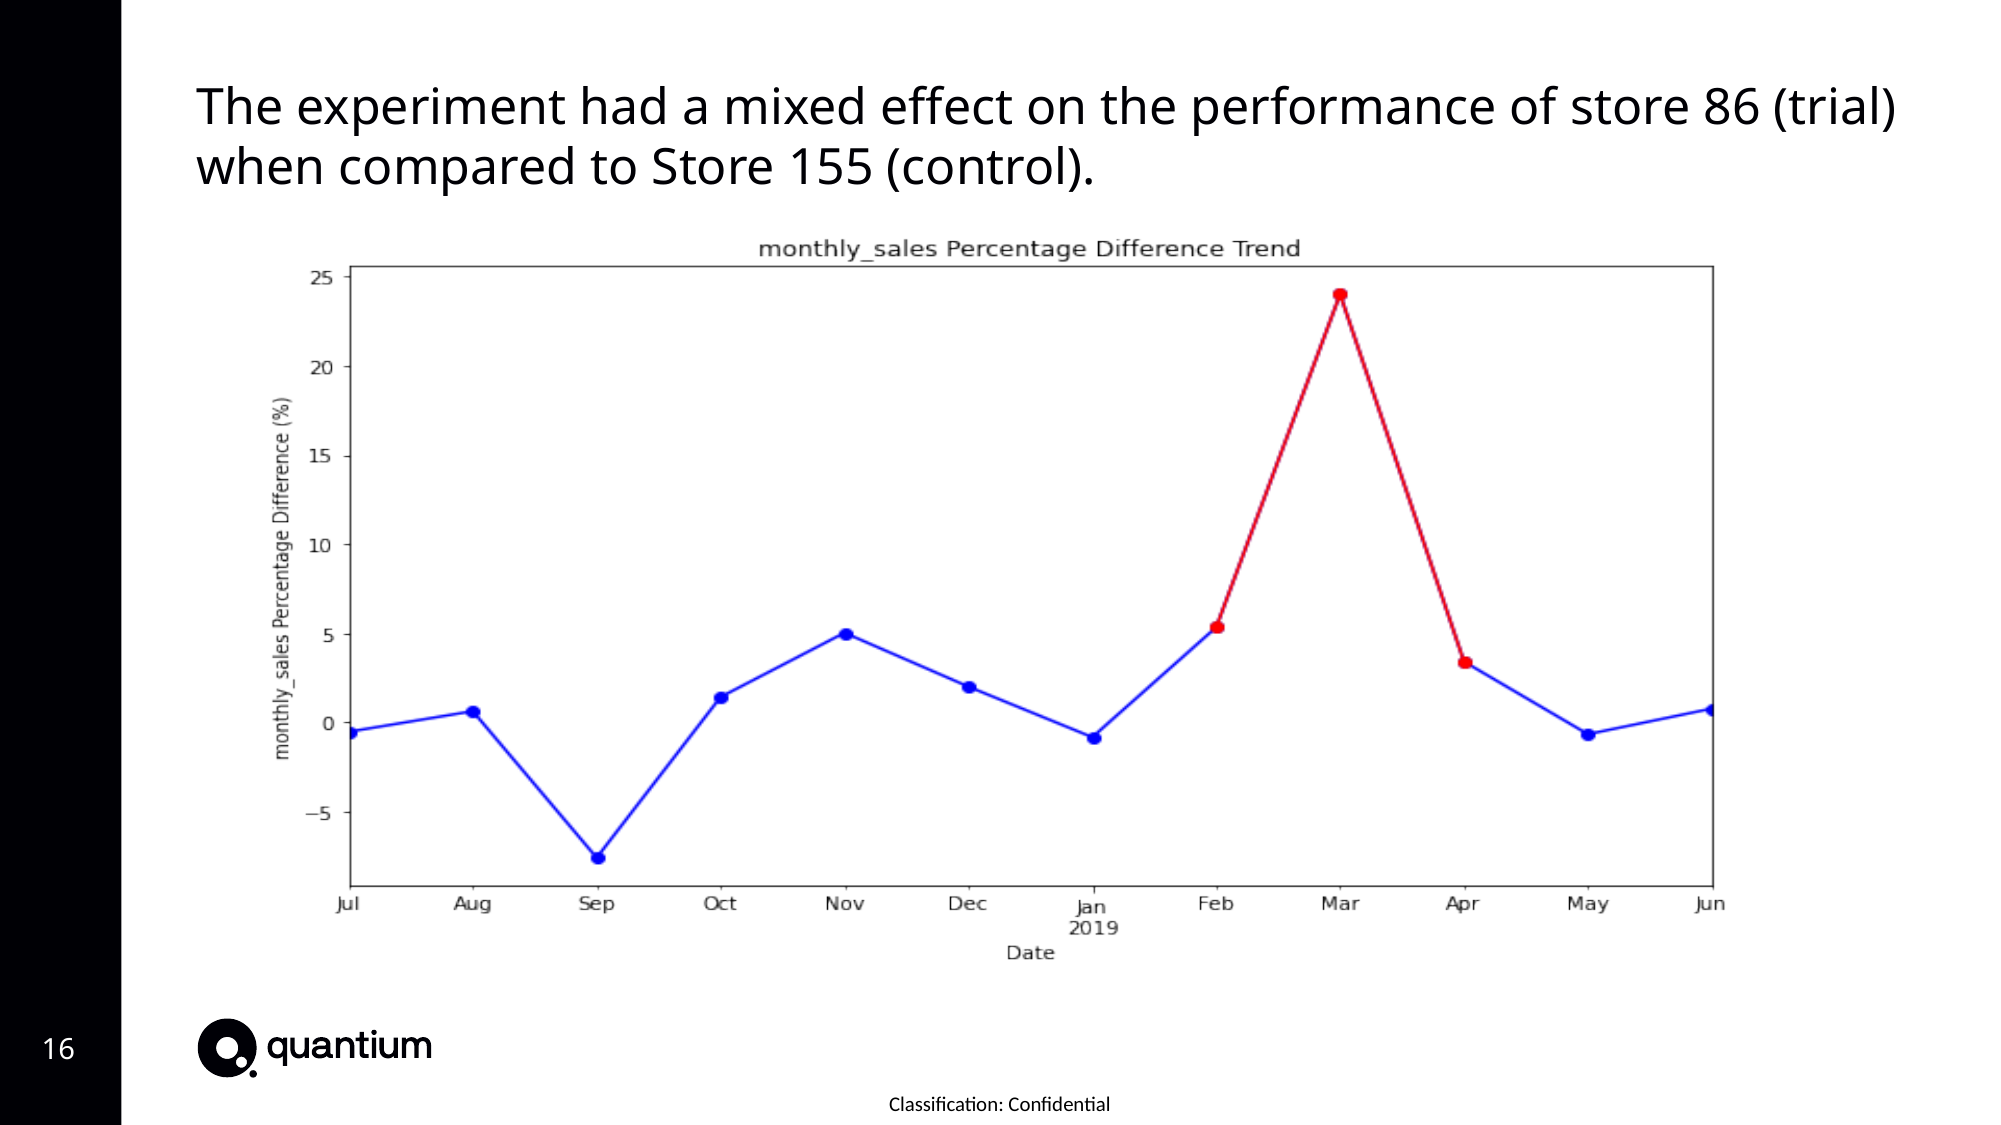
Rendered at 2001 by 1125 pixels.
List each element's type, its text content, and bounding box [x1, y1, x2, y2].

list The experiment had a mixed effect on the performance of store 86 (trial) when compared to Store 155 (control). [196, 74, 1916, 150]
picture [258, 227, 1742, 974]
